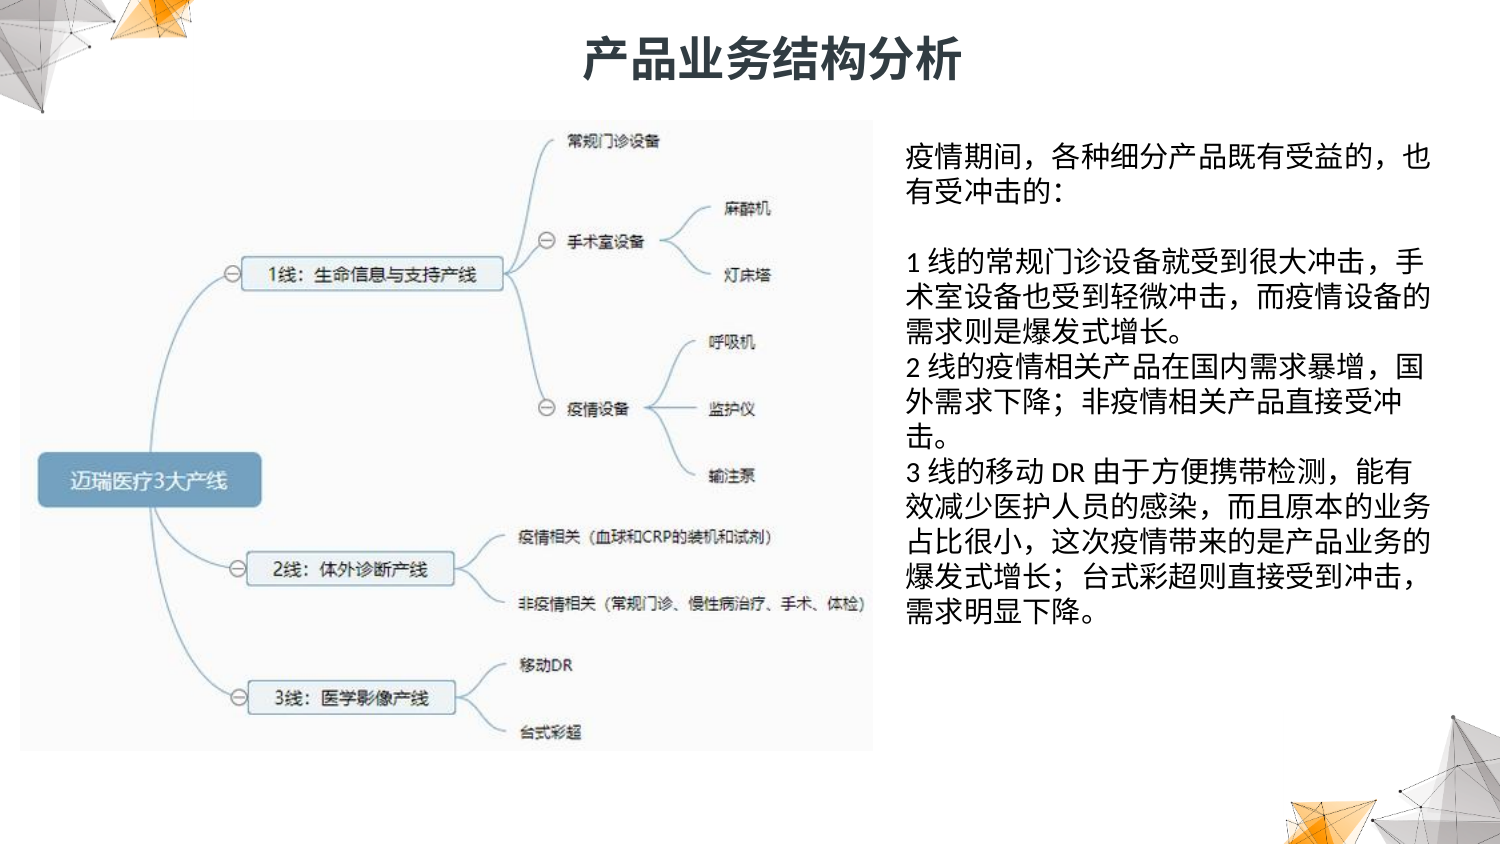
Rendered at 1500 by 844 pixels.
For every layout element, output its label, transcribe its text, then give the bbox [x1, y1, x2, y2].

picture [1283, 710, 1500, 844]
text_box 产品业务结构分析 [580, 28, 966, 86]
text_box 疫情期间，各种细分产品既有受益的，也有受冲击的： 1线的常规门诊设备就受到很大冲击，手术室设备也受到轻微冲击，而疫情设备的需求则是爆发式增长。 2线的疫情相关产品在国内需求暴增，国外需求下降；非疫情相关产品直接受冲击。 3线的移动DR由于方便携带检测，能有效减少医护人员的感染，而且原本的业务占比很小，这次疫情带来的是产品业务的爆发式增长；台式彩超则直接受到冲击，需求明显下降。 [890, 130, 1452, 636]
picture [0, 0, 194, 118]
picture [20, 120, 873, 751]
